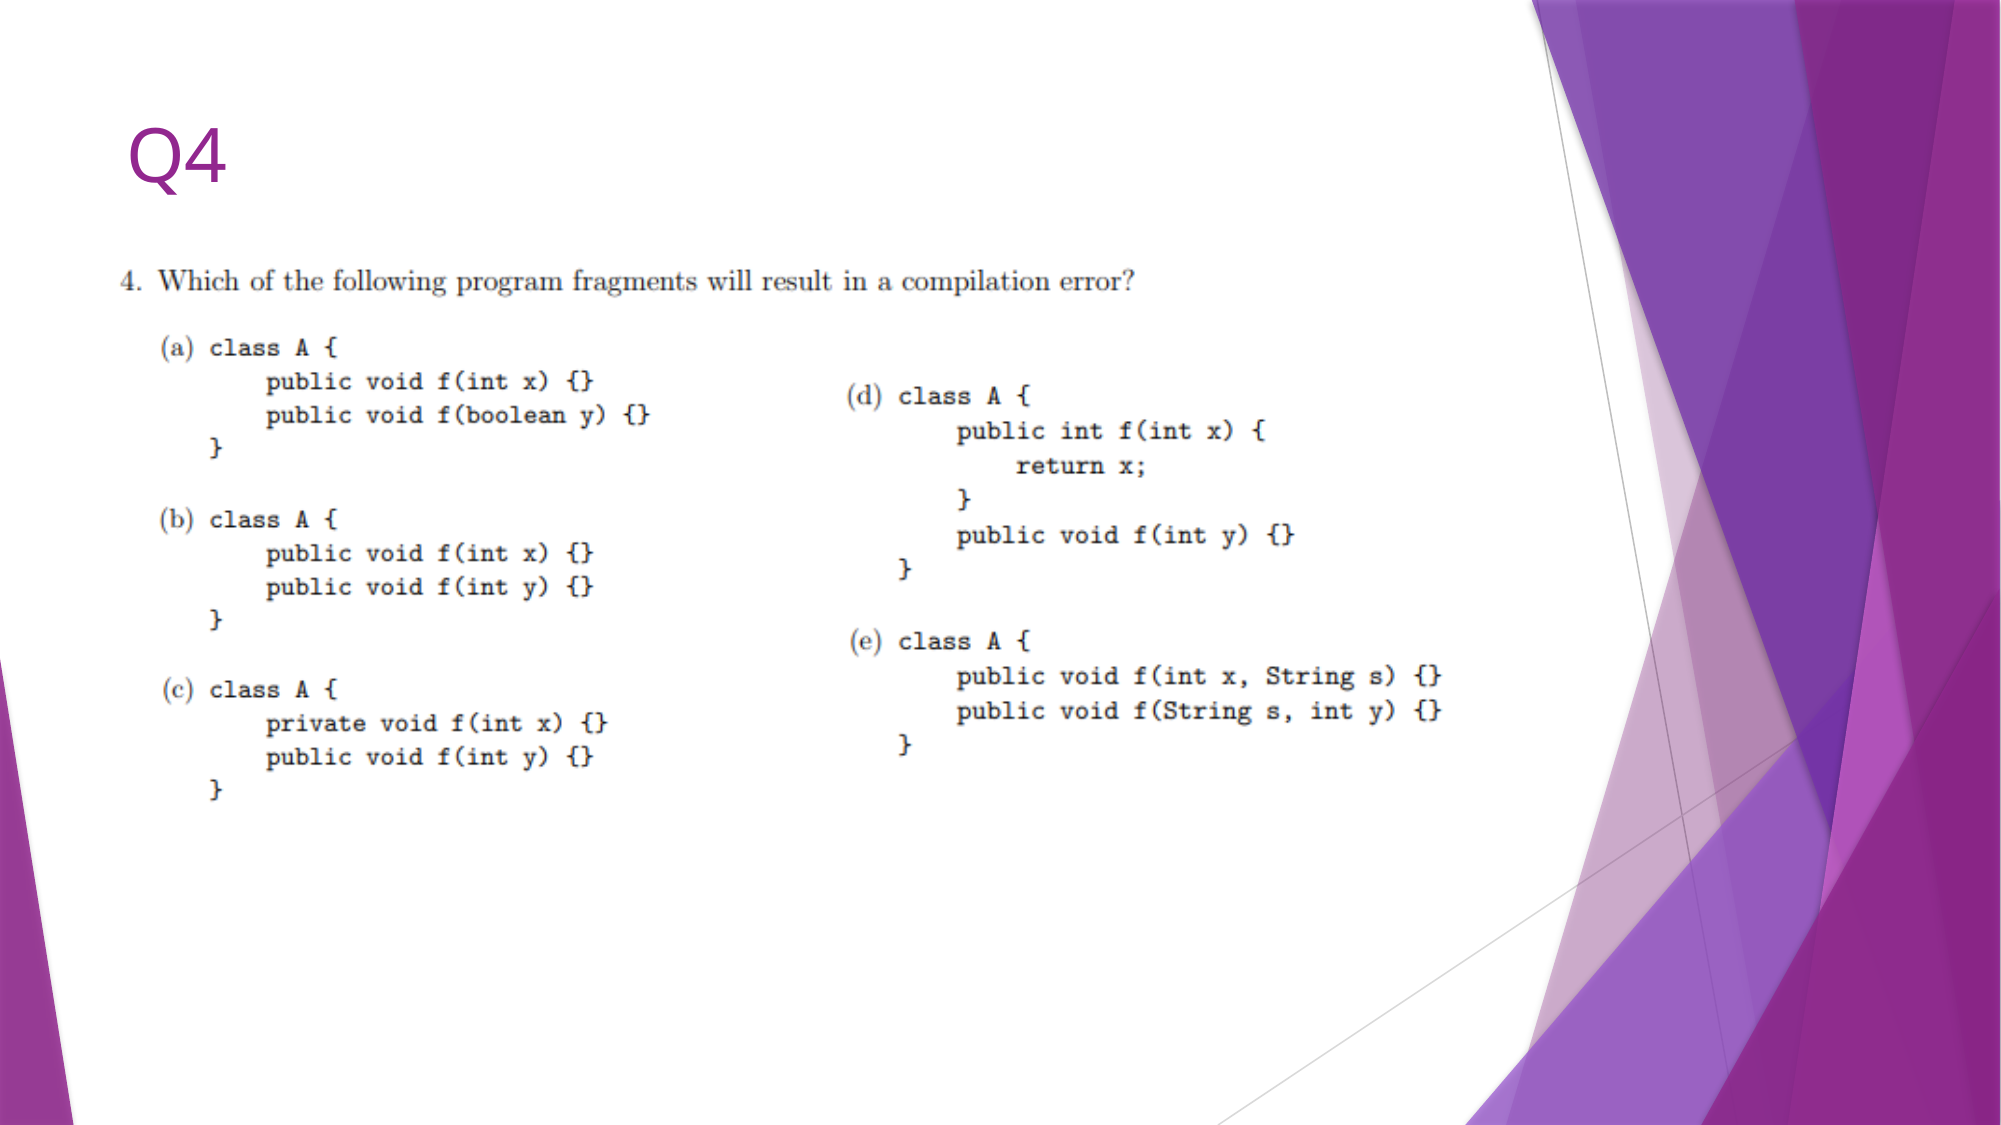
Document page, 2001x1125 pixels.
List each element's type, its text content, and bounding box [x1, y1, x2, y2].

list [94, 229, 1176, 824]
title Q4 [111, 99, 1522, 317]
picture [836, 364, 1473, 783]
